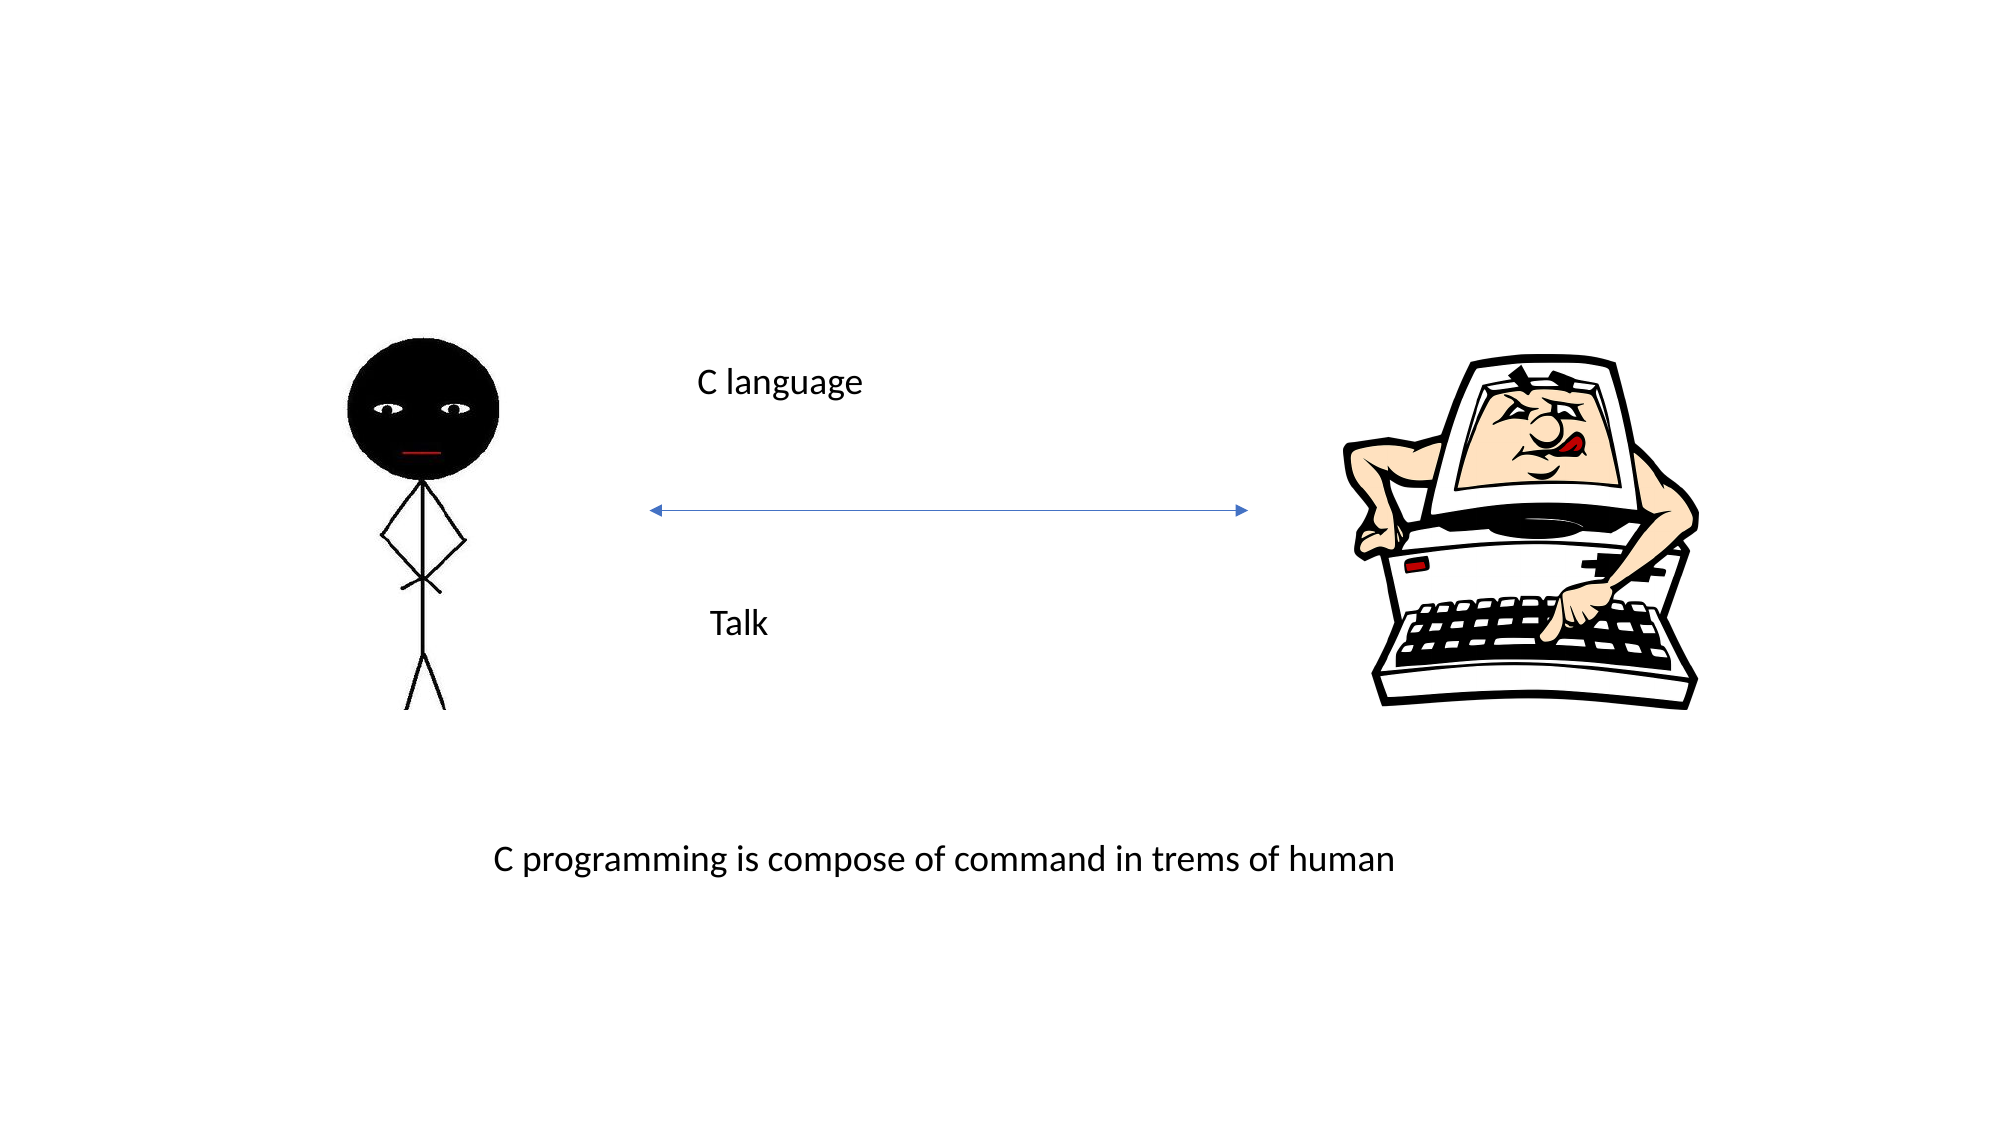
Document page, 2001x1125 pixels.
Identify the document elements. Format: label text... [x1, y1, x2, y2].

text_box C language [682, 349, 1202, 410]
picture [1343, 354, 1699, 710]
text_box Talk [694, 590, 1202, 651]
picture [334, 324, 555, 710]
text_box C programming is compose of command in trems of human [478, 827, 1564, 887]
